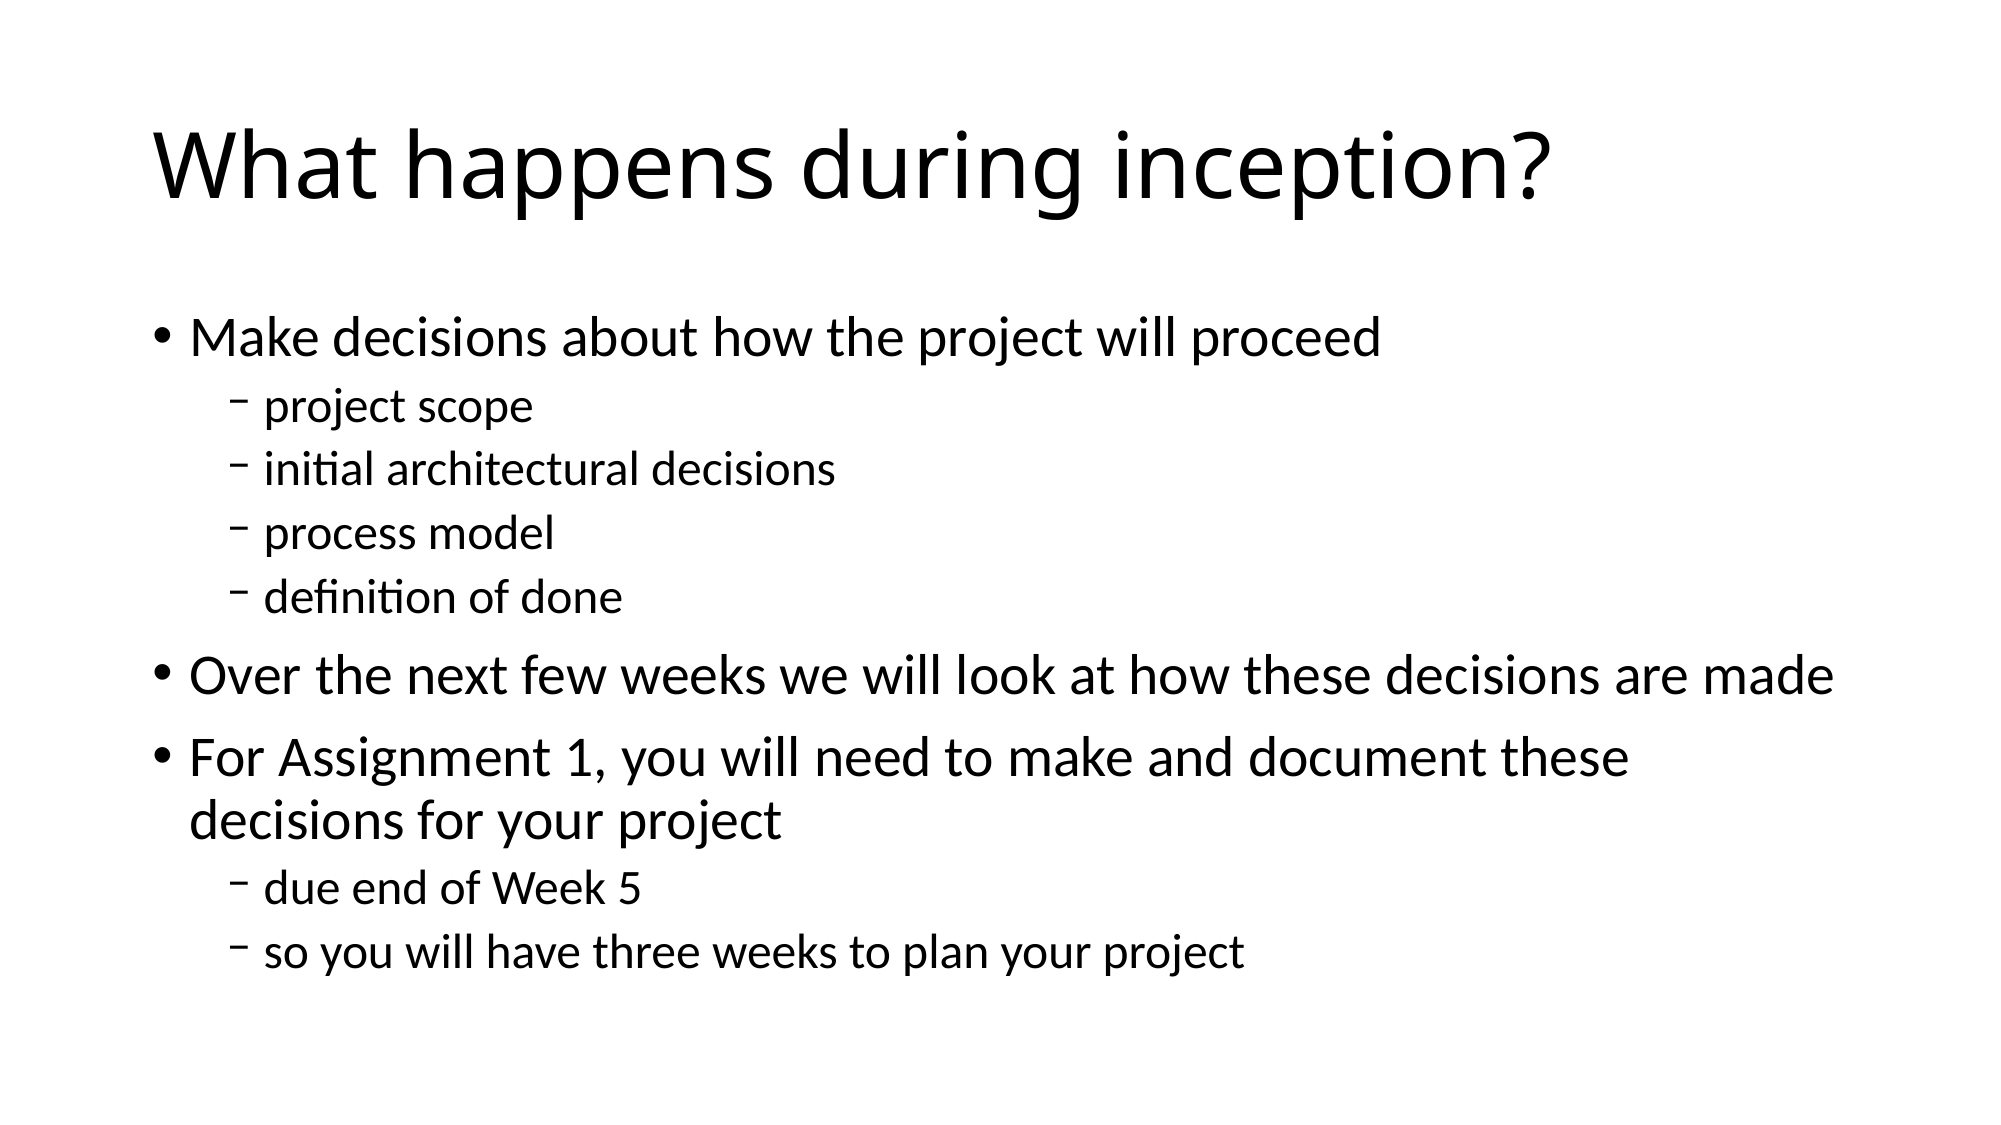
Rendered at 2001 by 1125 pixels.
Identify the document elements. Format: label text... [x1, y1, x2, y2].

title What happens during inception? [137, 59, 1863, 278]
list Make decisions about how the project will proceed project scope initial architectural decisions process model definition of done Over the next few weeks we will look at how these decisions are made For Assignment 1, you will need to make and document these decisions for your project due end of Week 5 so you will have three weeks to plan your project [137, 299, 1863, 1014]
